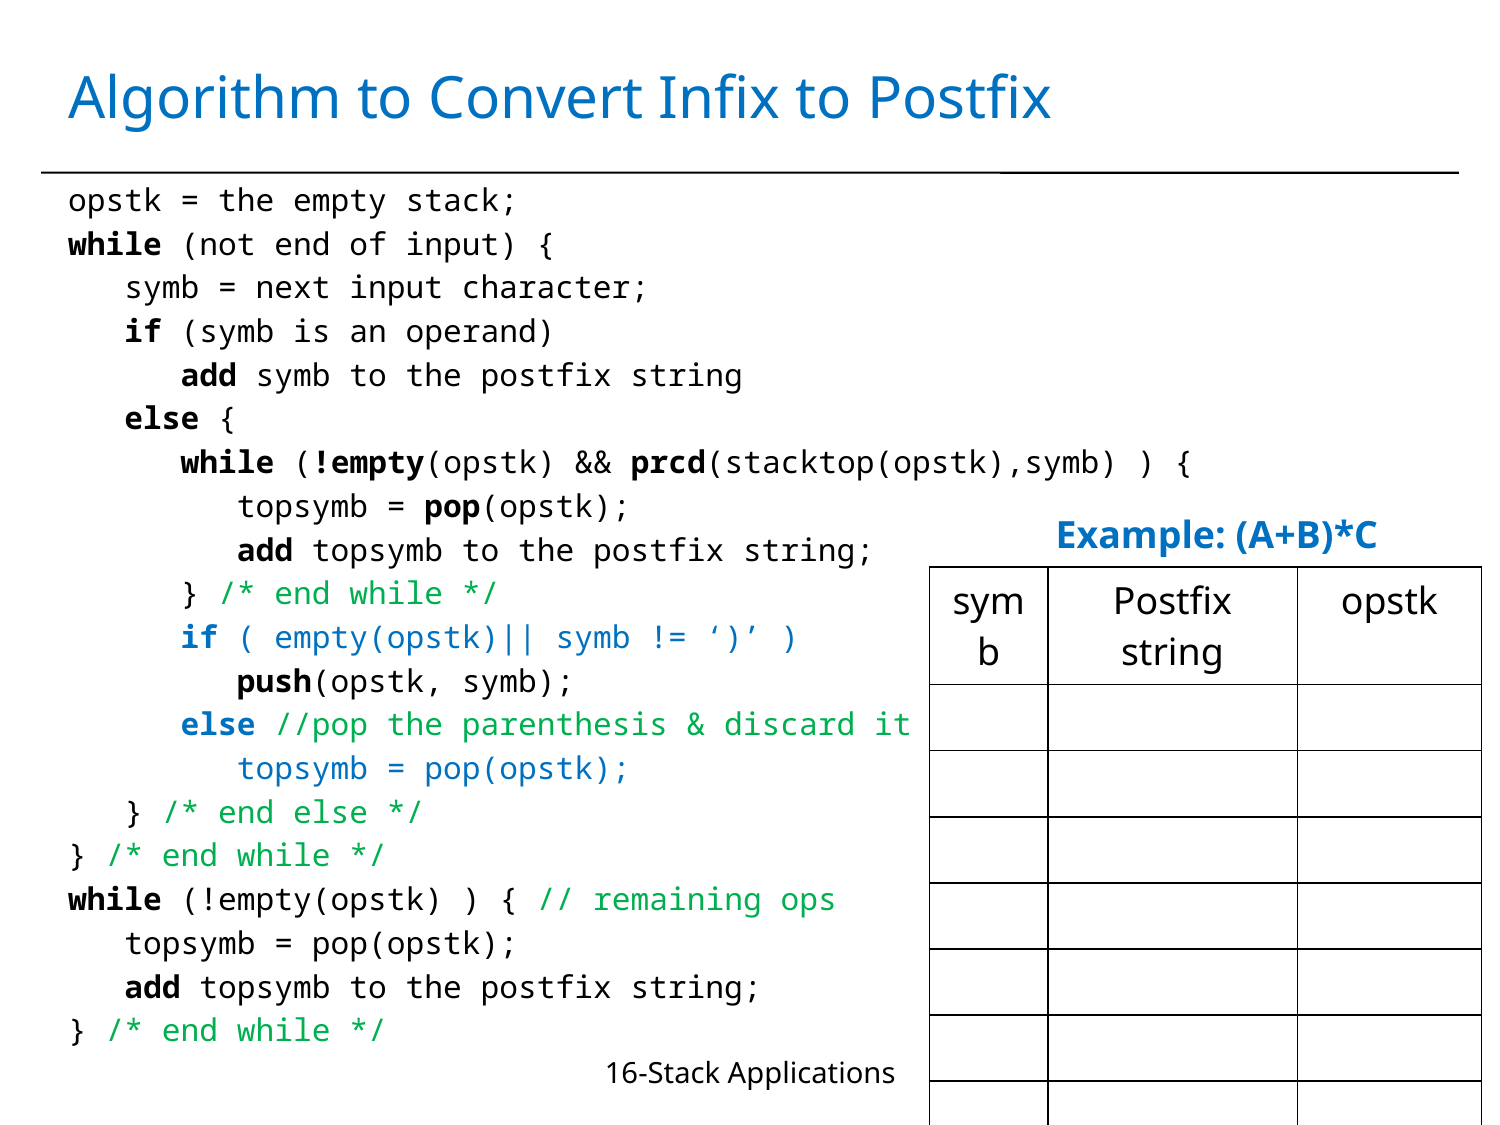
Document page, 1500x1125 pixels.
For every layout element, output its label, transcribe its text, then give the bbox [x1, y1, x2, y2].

table_cell [1298, 818, 1481, 882]
table_cell [1298, 950, 1481, 1014]
table_cell [1049, 1016, 1297, 1080]
table_cell [1298, 751, 1481, 816]
table_cell [930, 685, 1047, 750]
table_cell [930, 751, 1047, 816]
table_cell [930, 1082, 1047, 1125]
table_header symb [930, 568, 1047, 684]
table_cell [1049, 818, 1297, 882]
table_cell [930, 884, 1047, 948]
table_header opstk [1298, 568, 1481, 684]
list opstk = the empty stack; while (not end of input) { symb = next input character; if (symb is an operand) add symb to the postfix string else { while (!empty(opstk) && prcd(stacktop(opstk),symb) ) { topsymb = pop(opstk); add topsymb to the postfix string; } /* end while */ if ( empty(opstk)|| symb != ‘)’ ) push(opstk, symb); else //pop the parenthesis & discard it topsymb = pop(opstk); } /* end else */ } /* end while */ while (!empty(opstk) ) { // remaining ops topsymb = pop(opstk); add topsymb to the postfix string; } /* end while */ [52, 172, 1448, 1012]
footer 16-Stack Applications [502, 1046, 929, 1125]
table_cell [930, 1016, 1047, 1080]
table_cell [1049, 884, 1297, 948]
title Algorithm to Convert Infix to Postfix [52, 30, 1448, 159]
text_box Example: (A+B)*C [1003, 503, 1431, 564]
table_header Postfix string [1049, 568, 1297, 684]
table_cell [1049, 1082, 1297, 1125]
table_cell [1298, 1016, 1481, 1080]
table_cell [1298, 1082, 1481, 1125]
table_cell [1298, 884, 1481, 948]
table_cell [930, 950, 1047, 1014]
table_cell [1049, 685, 1297, 750]
table_cell [1049, 751, 1297, 816]
table_cell [1049, 950, 1297, 1014]
table_cell [930, 818, 1047, 882]
table_cell [1298, 685, 1481, 750]
